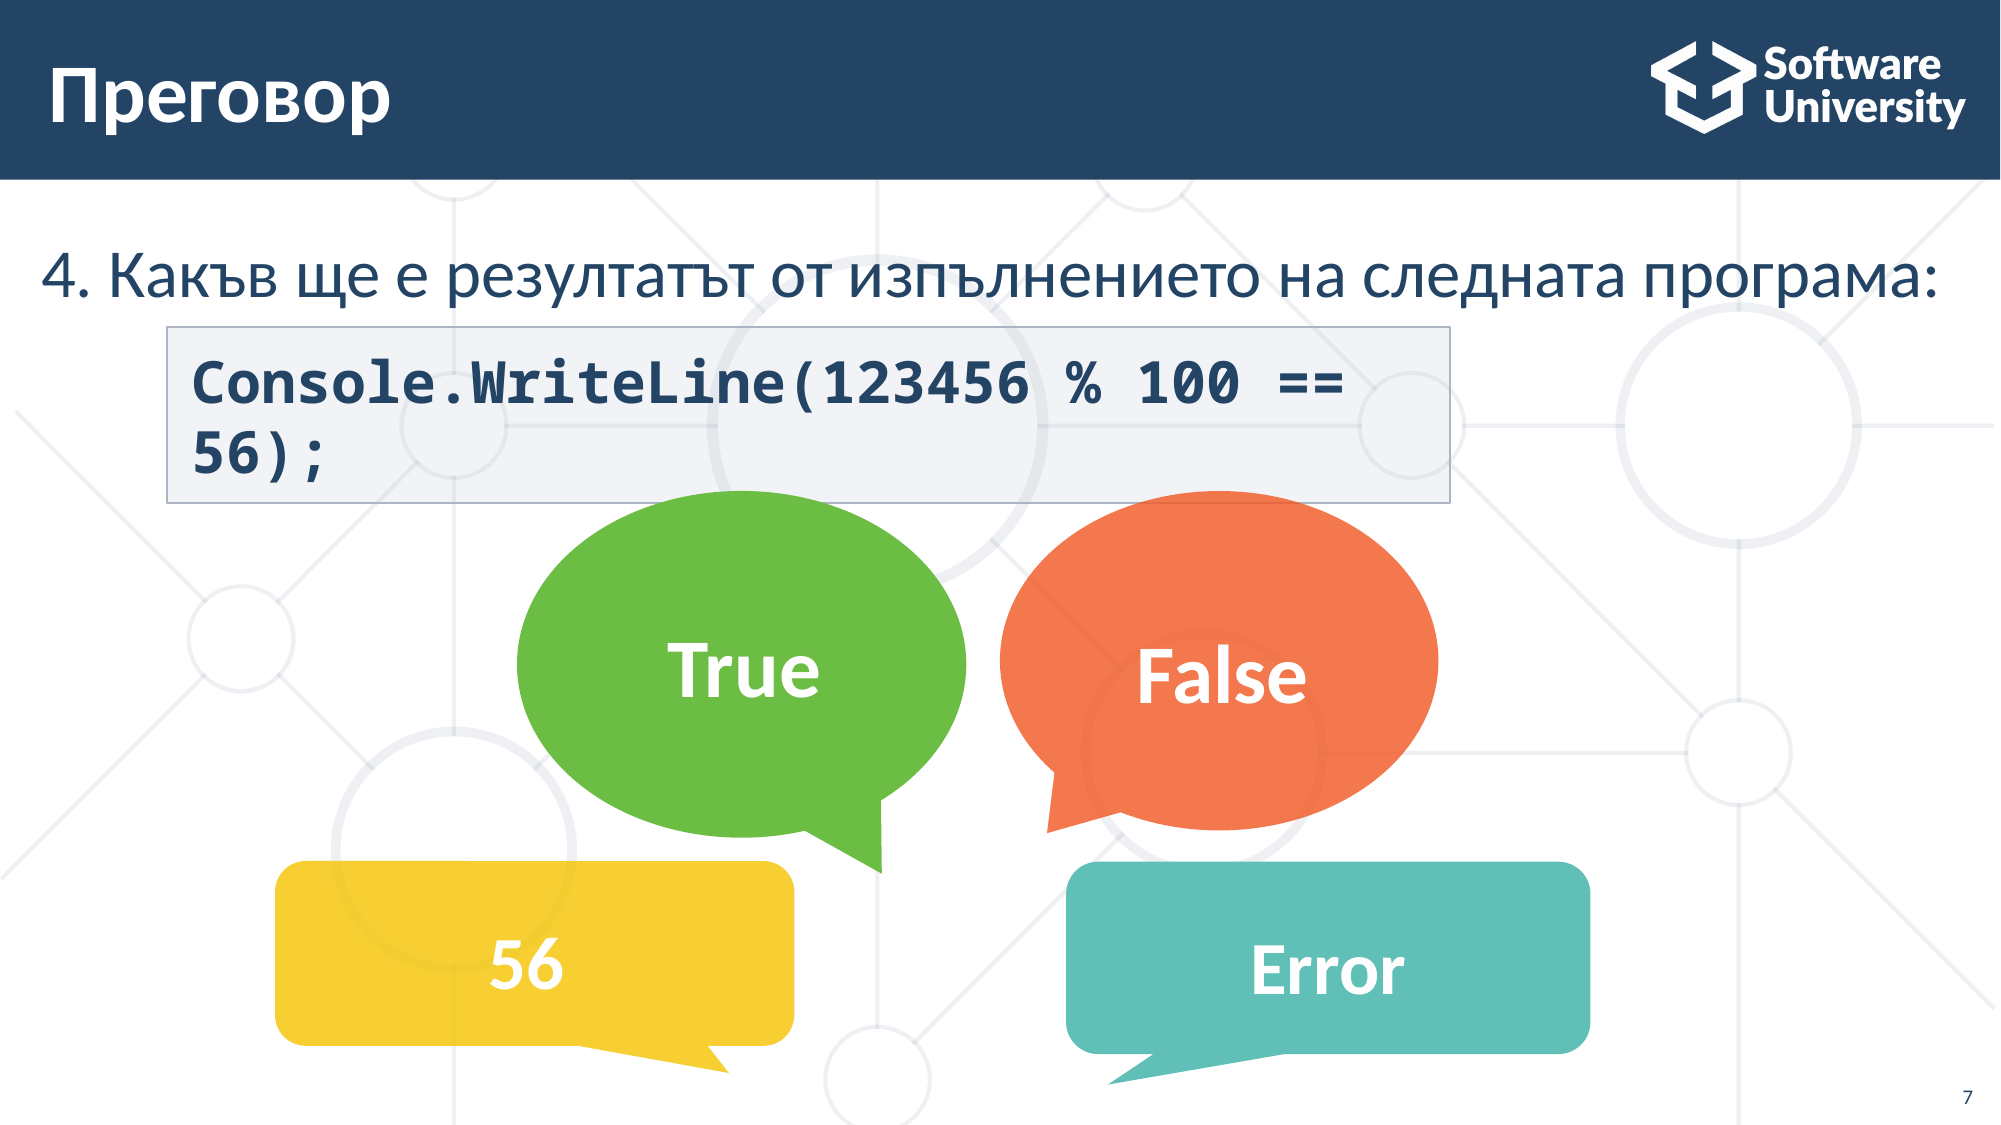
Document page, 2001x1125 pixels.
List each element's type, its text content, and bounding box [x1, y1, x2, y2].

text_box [1065, 861, 1591, 1055]
text_box 7 [1927, 1067, 1989, 1117]
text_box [516, 490, 967, 838]
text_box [274, 860, 795, 1047]
list 4. Какъв ще е резултатът от изпълнението на следната програма: [23, 218, 2000, 1070]
text_box Console.WriteLine(123456 % 100 == 56); [167, 327, 1450, 503]
title Преговор [31, 16, 1625, 162]
picture [1651, 41, 1966, 134]
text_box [999, 490, 1439, 831]
